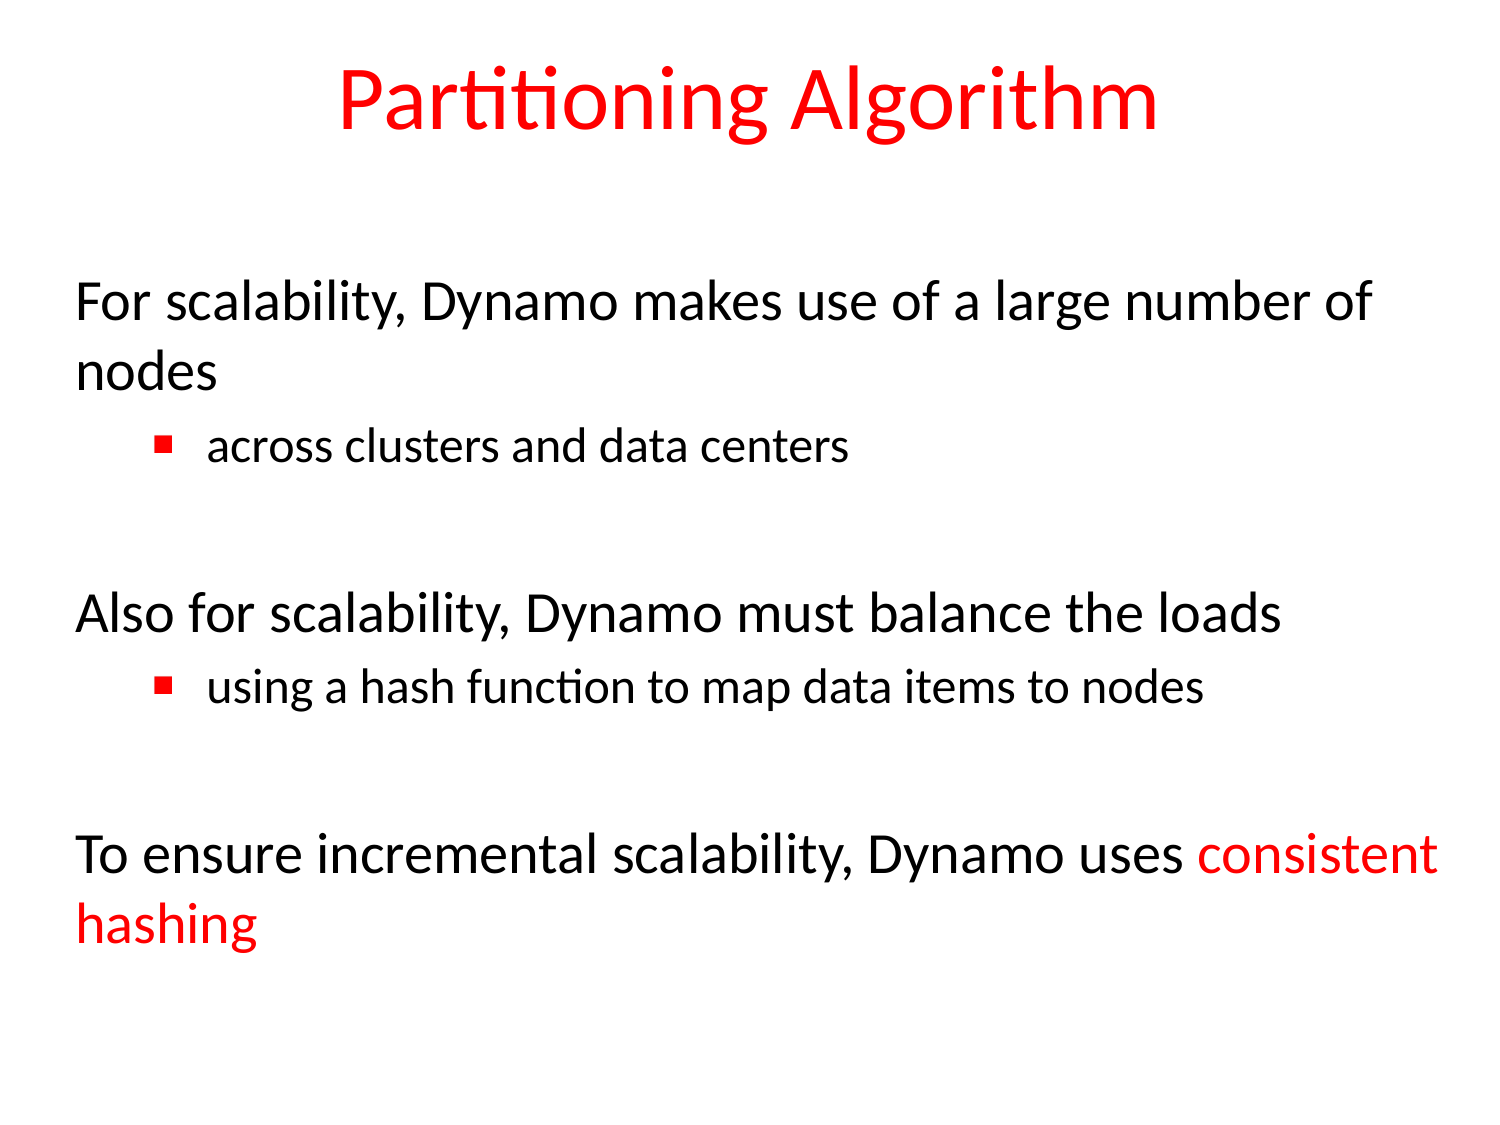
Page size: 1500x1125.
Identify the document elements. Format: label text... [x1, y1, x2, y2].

list For scalability, Dynamo makes use of a large number of nodes across clusters and data centers Also for scalability, Dynamo must balance the loads using a hash function to map data items to nodes To ensure incremental scalability, Dynamo uses consistent hashing [0, 262, 1500, 1125]
title Partitioning Algorithm [0, 0, 1500, 187]
picture [150, 431, 172, 453]
picture [150, 672, 172, 694]
